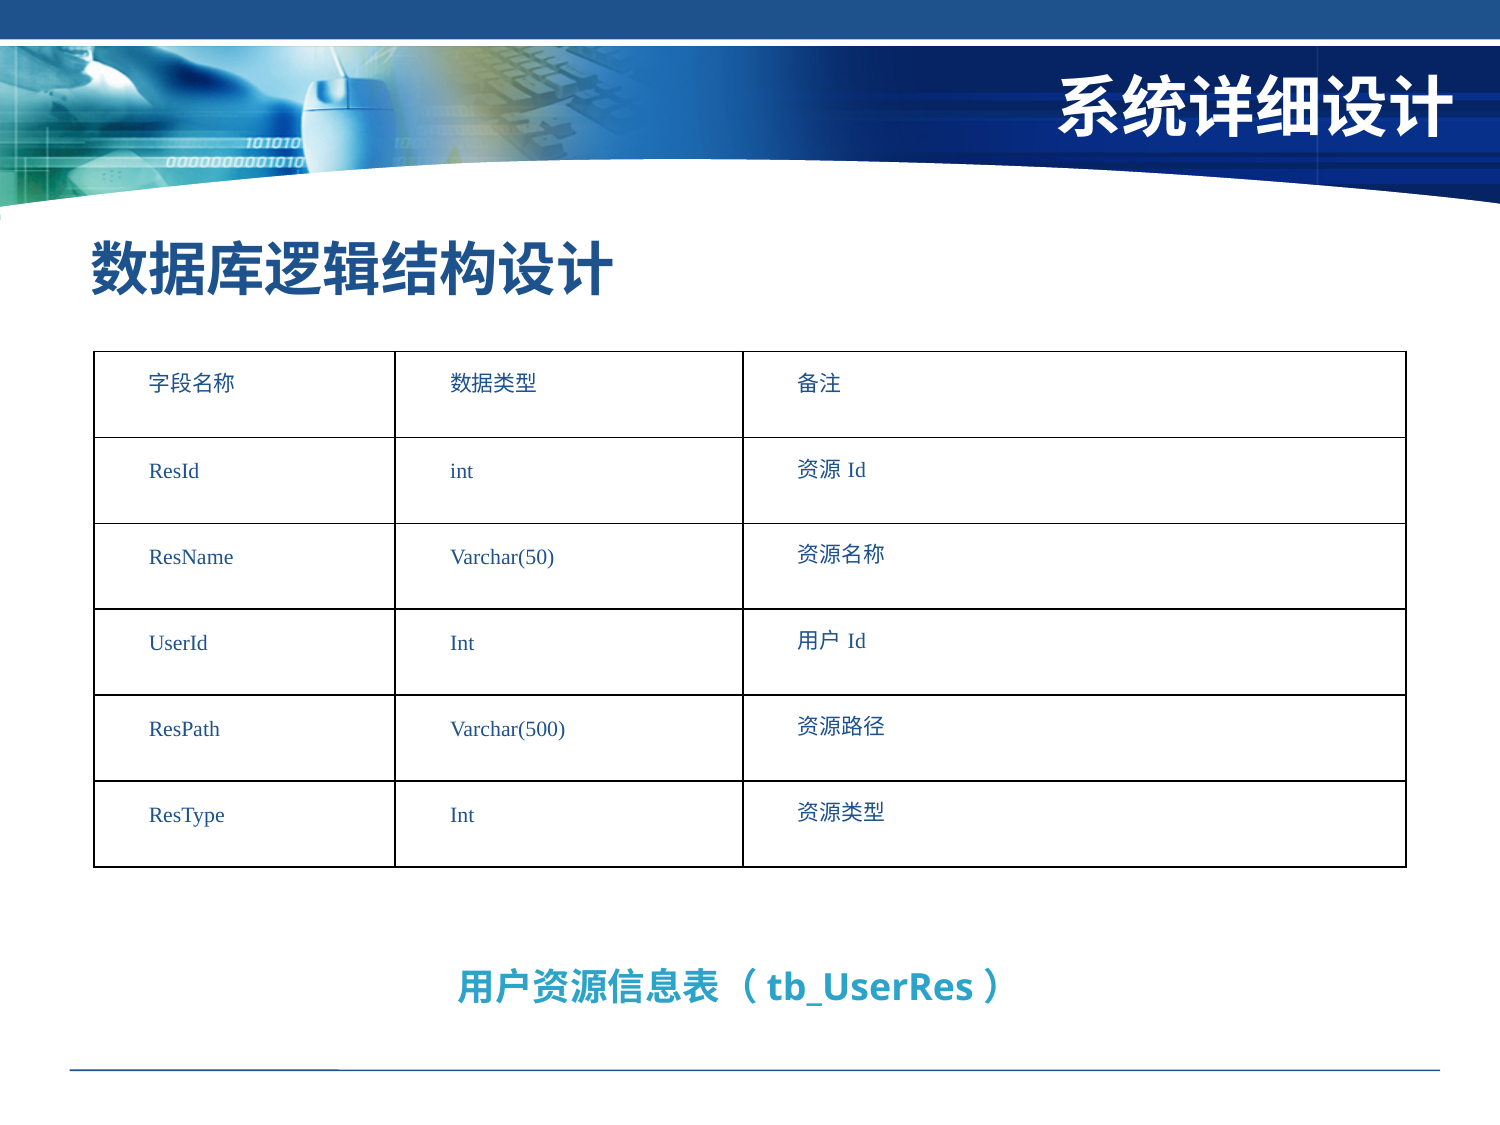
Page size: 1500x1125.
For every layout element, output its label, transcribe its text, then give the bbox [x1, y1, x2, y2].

table_header 数据类型 [396, 352, 742, 437]
table_cell Varchar(500) [396, 696, 742, 780]
table_cell 资源类型 [744, 782, 1405, 866]
list 数据库逻辑结构设计 用户资源信息表（tb_UserRes） [74, 224, 1412, 1060]
table_cell int [396, 438, 742, 523]
table_cell Int [396, 610, 742, 694]
table_cell 用户Id [744, 610, 1405, 694]
table_cell ResType [95, 782, 394, 866]
table_cell Int [396, 782, 742, 866]
table_cell Varchar(50) [396, 524, 742, 608]
table_cell 资源路径 [744, 696, 1405, 780]
picture [0, 46, 1500, 206]
table_header 字段名称 [95, 352, 394, 437]
table_cell 资源Id [744, 438, 1405, 523]
table_cell ResName [95, 524, 394, 608]
table_cell ResPath [95, 696, 394, 780]
table_header 备注 [744, 352, 1405, 437]
table_cell UserId [95, 610, 394, 694]
table_cell 资源名称 [744, 524, 1405, 608]
title 系统详细设计 [182, 54, 1471, 155]
table_cell ResId [95, 438, 394, 523]
